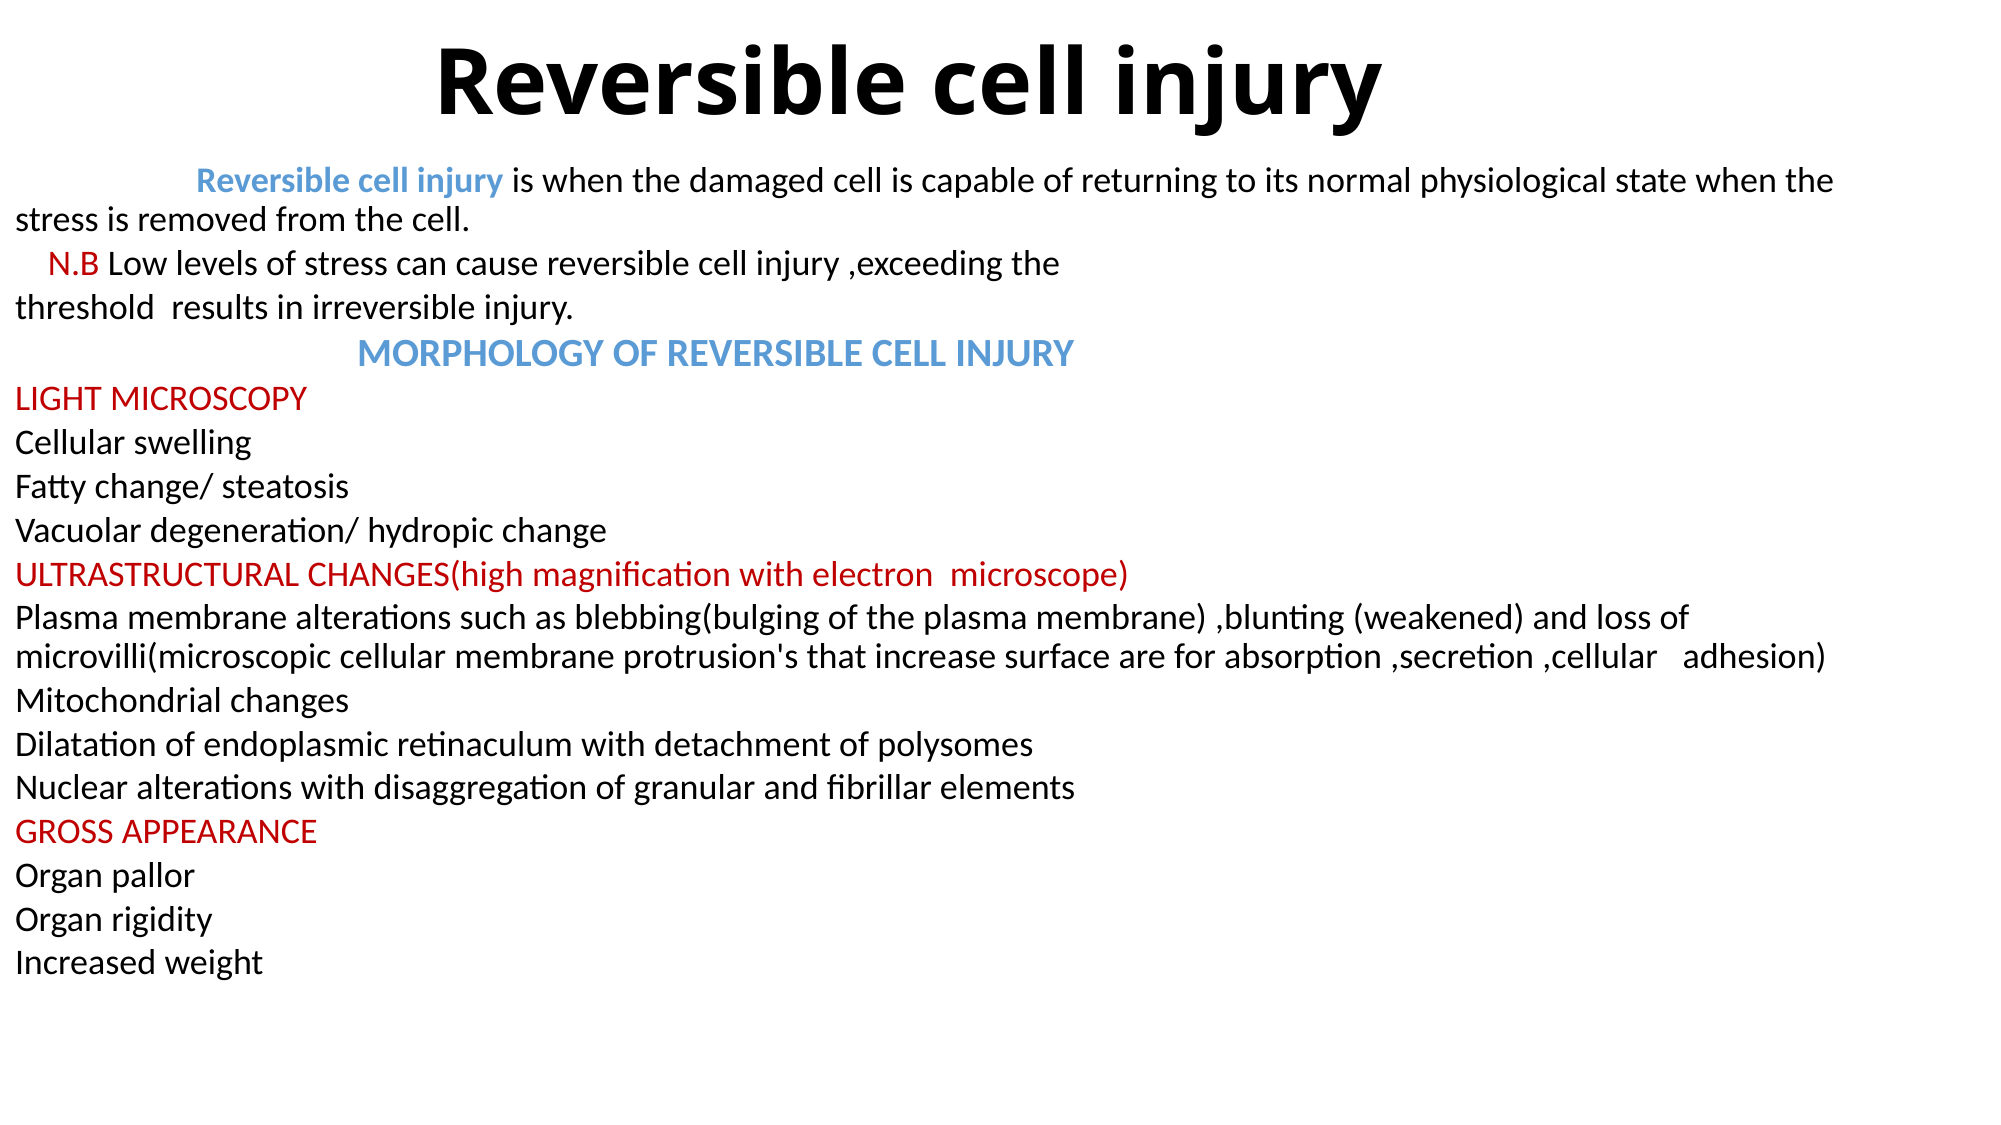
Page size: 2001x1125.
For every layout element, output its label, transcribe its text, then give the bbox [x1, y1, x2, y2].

title Reversible cell injury [109, 16, 1912, 155]
list Reversible cell injury is when the damaged cell is capable of returning to its normal physiological state when the stress is removed from the cell. N.B Low levels of stress can cause reversible cell injury ,exceeding the threshold results in irreversible injury. MORPHOLOGY OF REVERSIBLE CELL INJURY LIGHT MICROSCOPY Cellular swelling Fatty change/ steatosis Vacuolar degeneration/ hydropic change ULTRASTRUCTURAL CHANGES(high magnification with electron microscope) Plasma membrane alterations such as blebbing(bulging of the plasma membrane) ,blunting (weakened) and loss of microvilli(microscopic cellular membrane protrusion's that increase surface are for absorption ,secretion ,cellular adhesion) Mitochondrial changes Dilatation of endoplasmic retinaculum with detachment of polysomes Nuclear alterations with disaggregation of granular and fibrillar elements GROSS APPEARANCE Organ pallor Organ rigidity Increased weight [0, 154, 1865, 1125]
